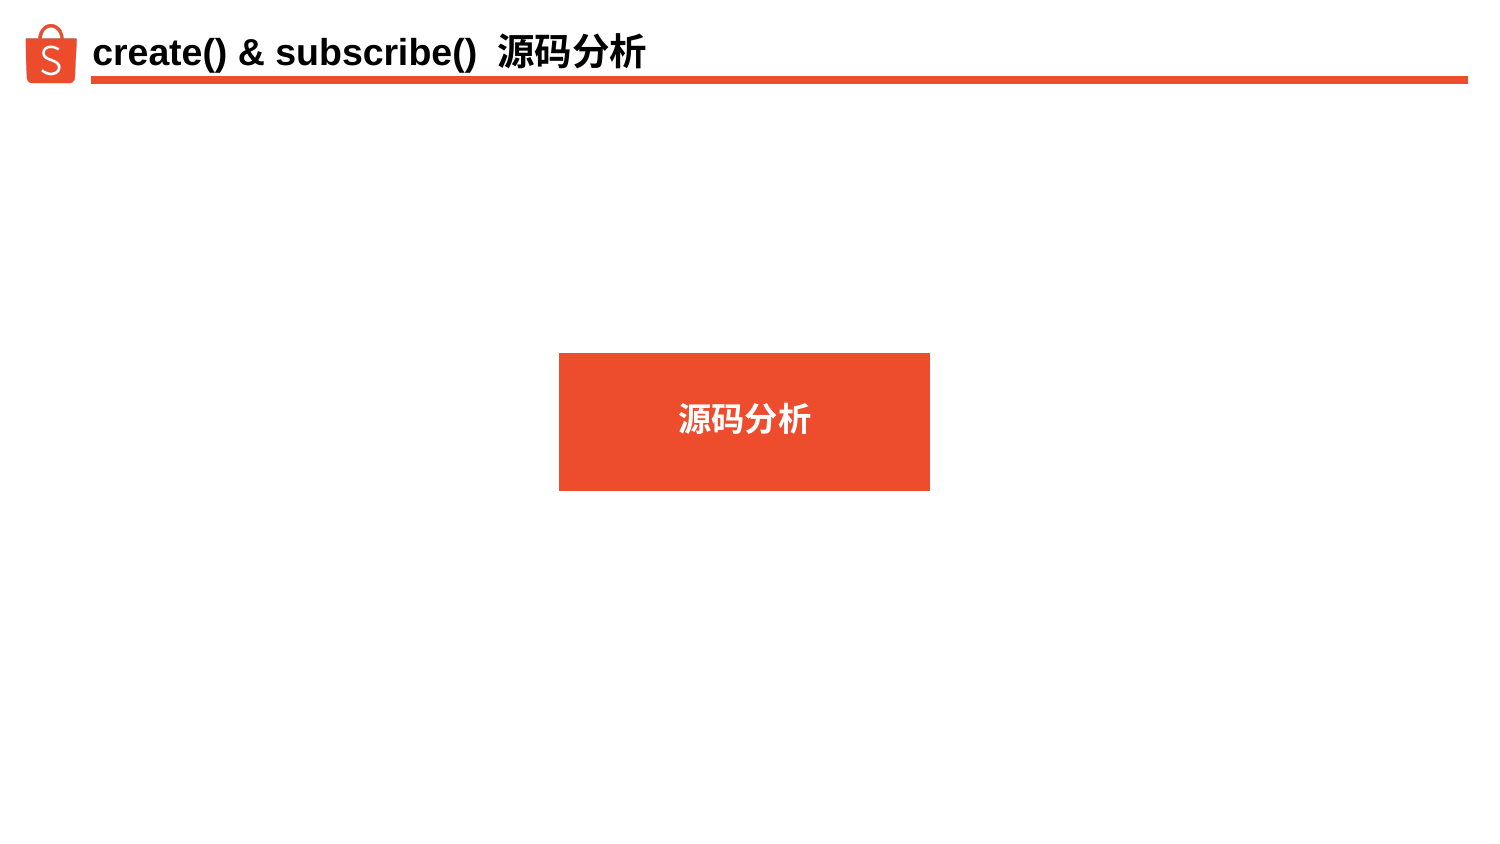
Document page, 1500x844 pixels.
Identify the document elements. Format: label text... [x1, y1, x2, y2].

text_box [558, 352, 931, 383]
text_box create() & subscribe() 源码分析 [84, 10, 1406, 82]
picture [25, 24, 81, 86]
text_box 源码分析 [553, 383, 937, 454]
text_box [558, 454, 931, 492]
